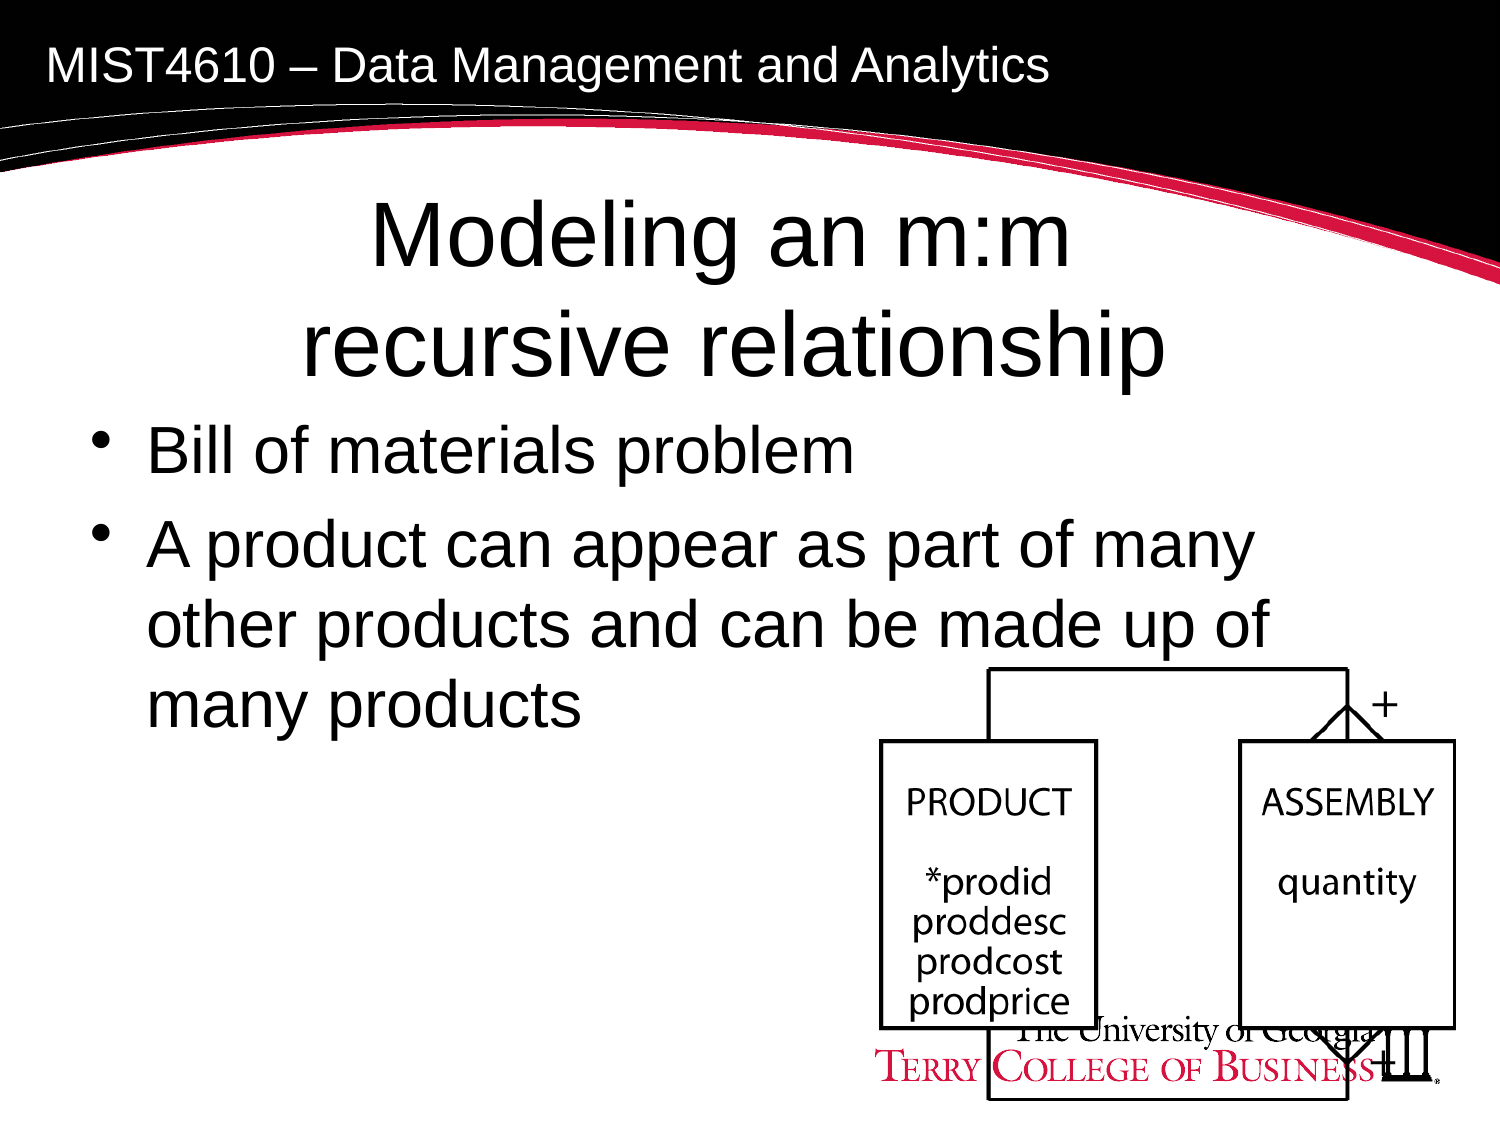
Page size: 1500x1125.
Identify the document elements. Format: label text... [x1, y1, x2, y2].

title Modeling an m:m recursive relationship [75, 169, 1395, 399]
list Bill of materials problem A product can appear as part of many other products and can be made up of many products [75, 399, 1425, 1005]
picture [0, 0, 1500, 286]
picture [875, 667, 1456, 1101]
